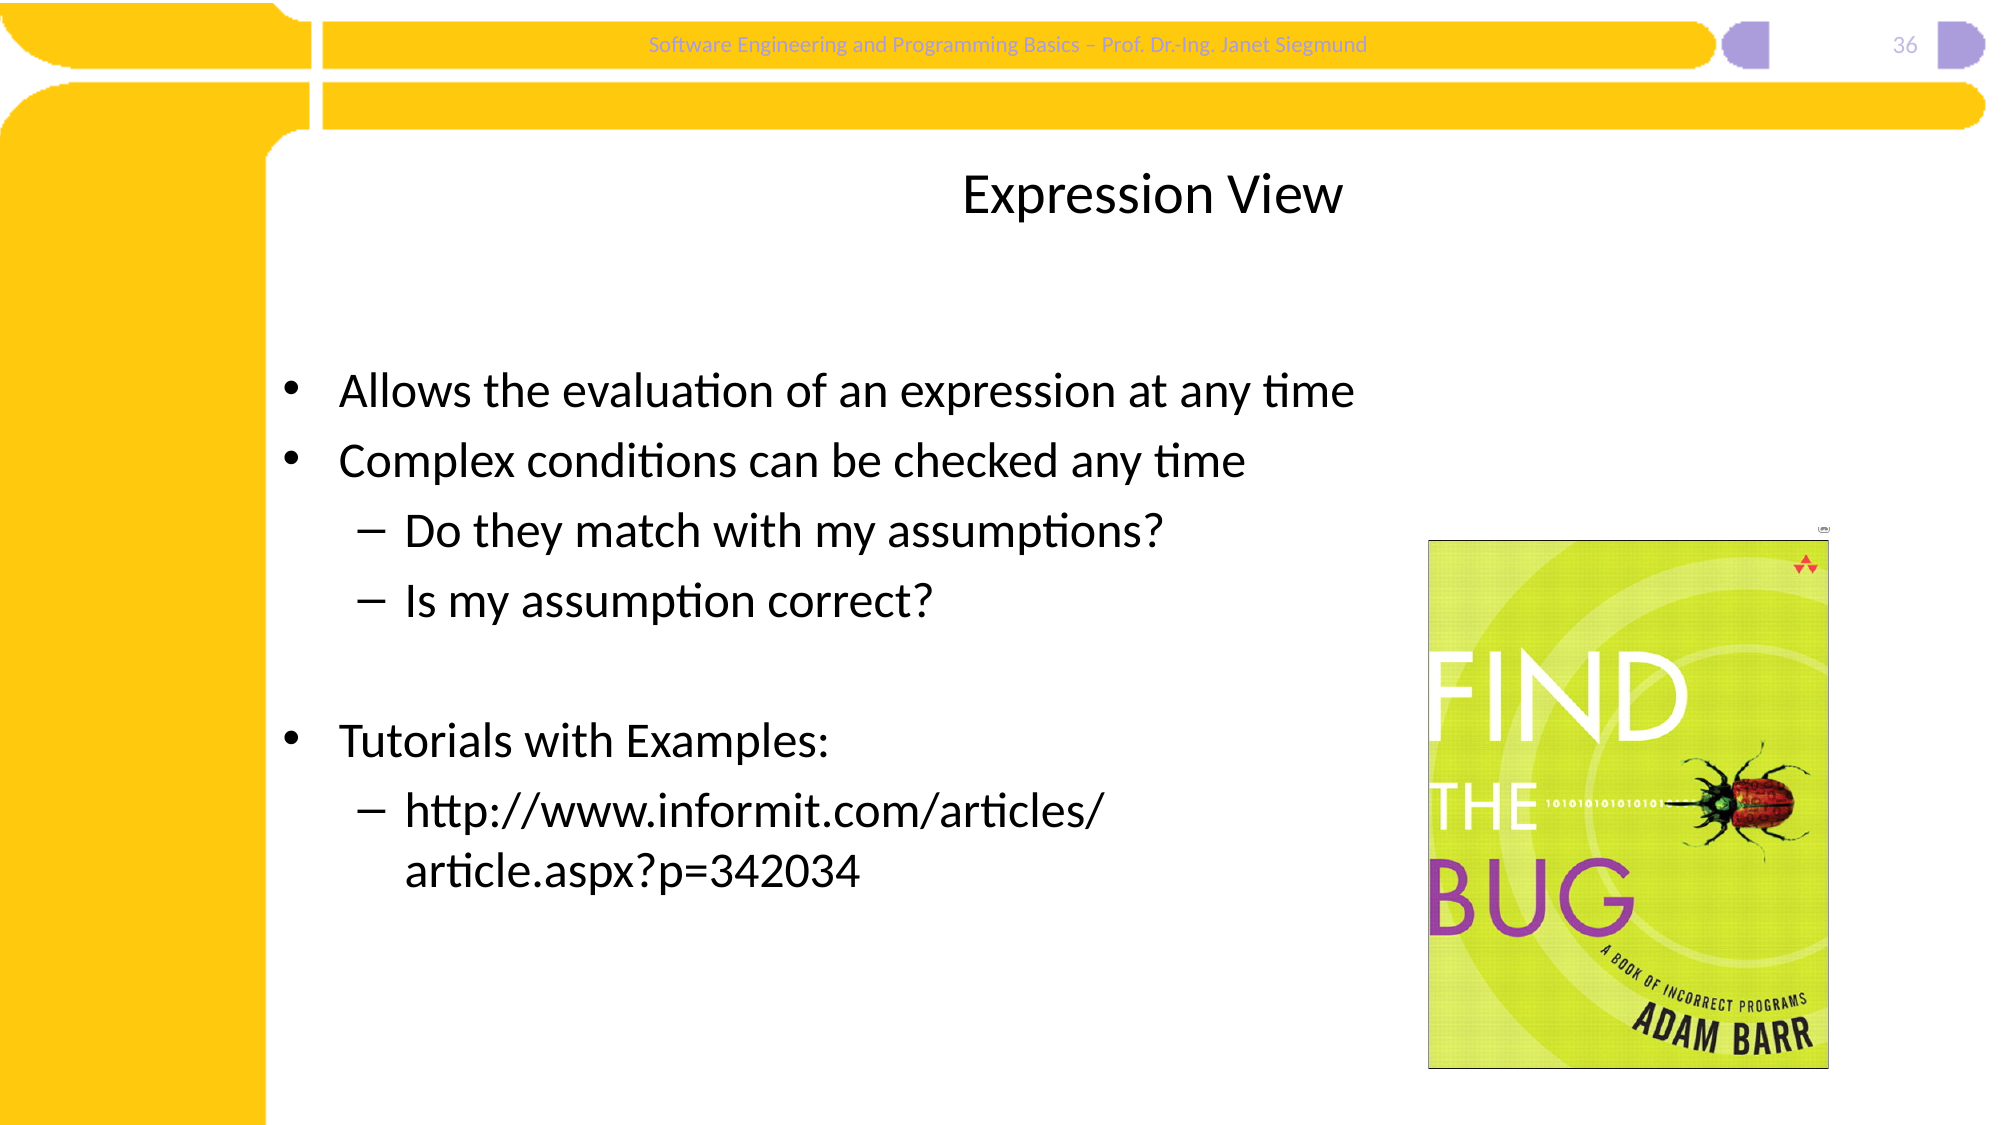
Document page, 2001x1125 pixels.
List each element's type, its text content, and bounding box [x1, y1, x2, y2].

list Allows the evaluation of an expression at any time Complex conditions can be checked any time Do they match with my assumptions? Is my assumption correct? Tutorials with Examples: http://www.informit.com/articles/ article.aspx?p=342034 [267, 349, 1993, 1104]
picture [0, 3, 1999, 1125]
slide_number 36 [1767, 20, 1934, 67]
title Expression View [350, 136, 1957, 244]
